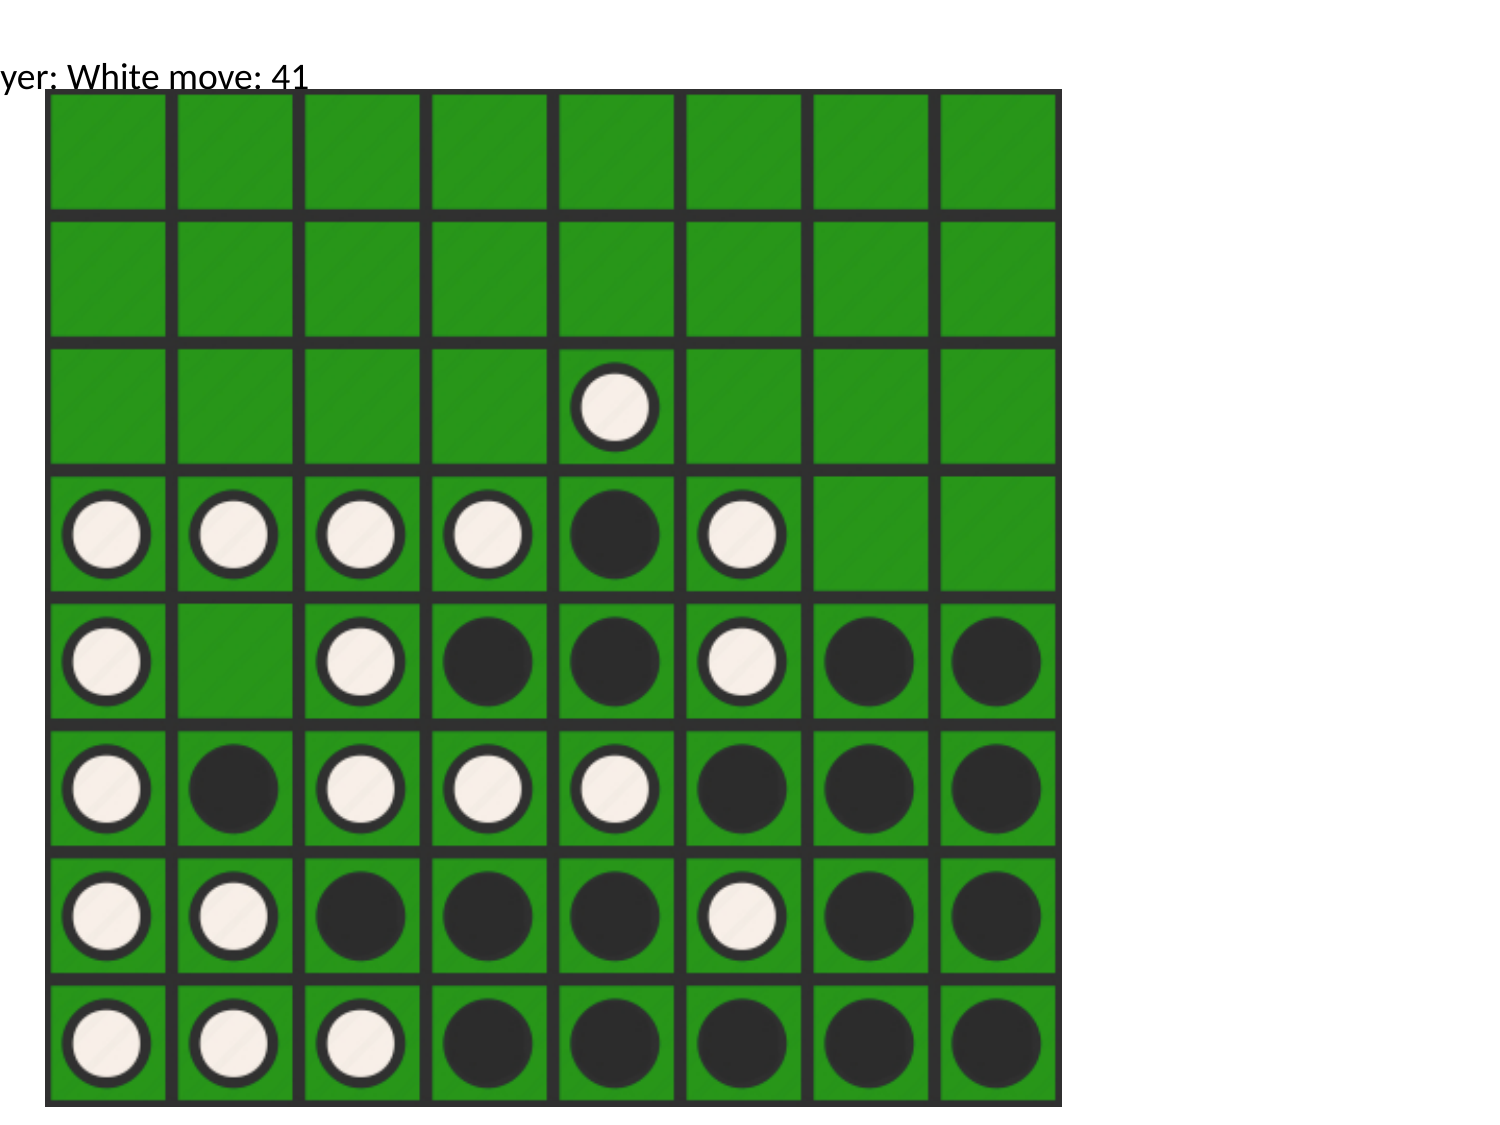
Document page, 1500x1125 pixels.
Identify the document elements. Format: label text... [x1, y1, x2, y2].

picture [44, 89, 1062, 1107]
text_box turn: 34 player: White move: 41 [0, 44, 325, 105]
